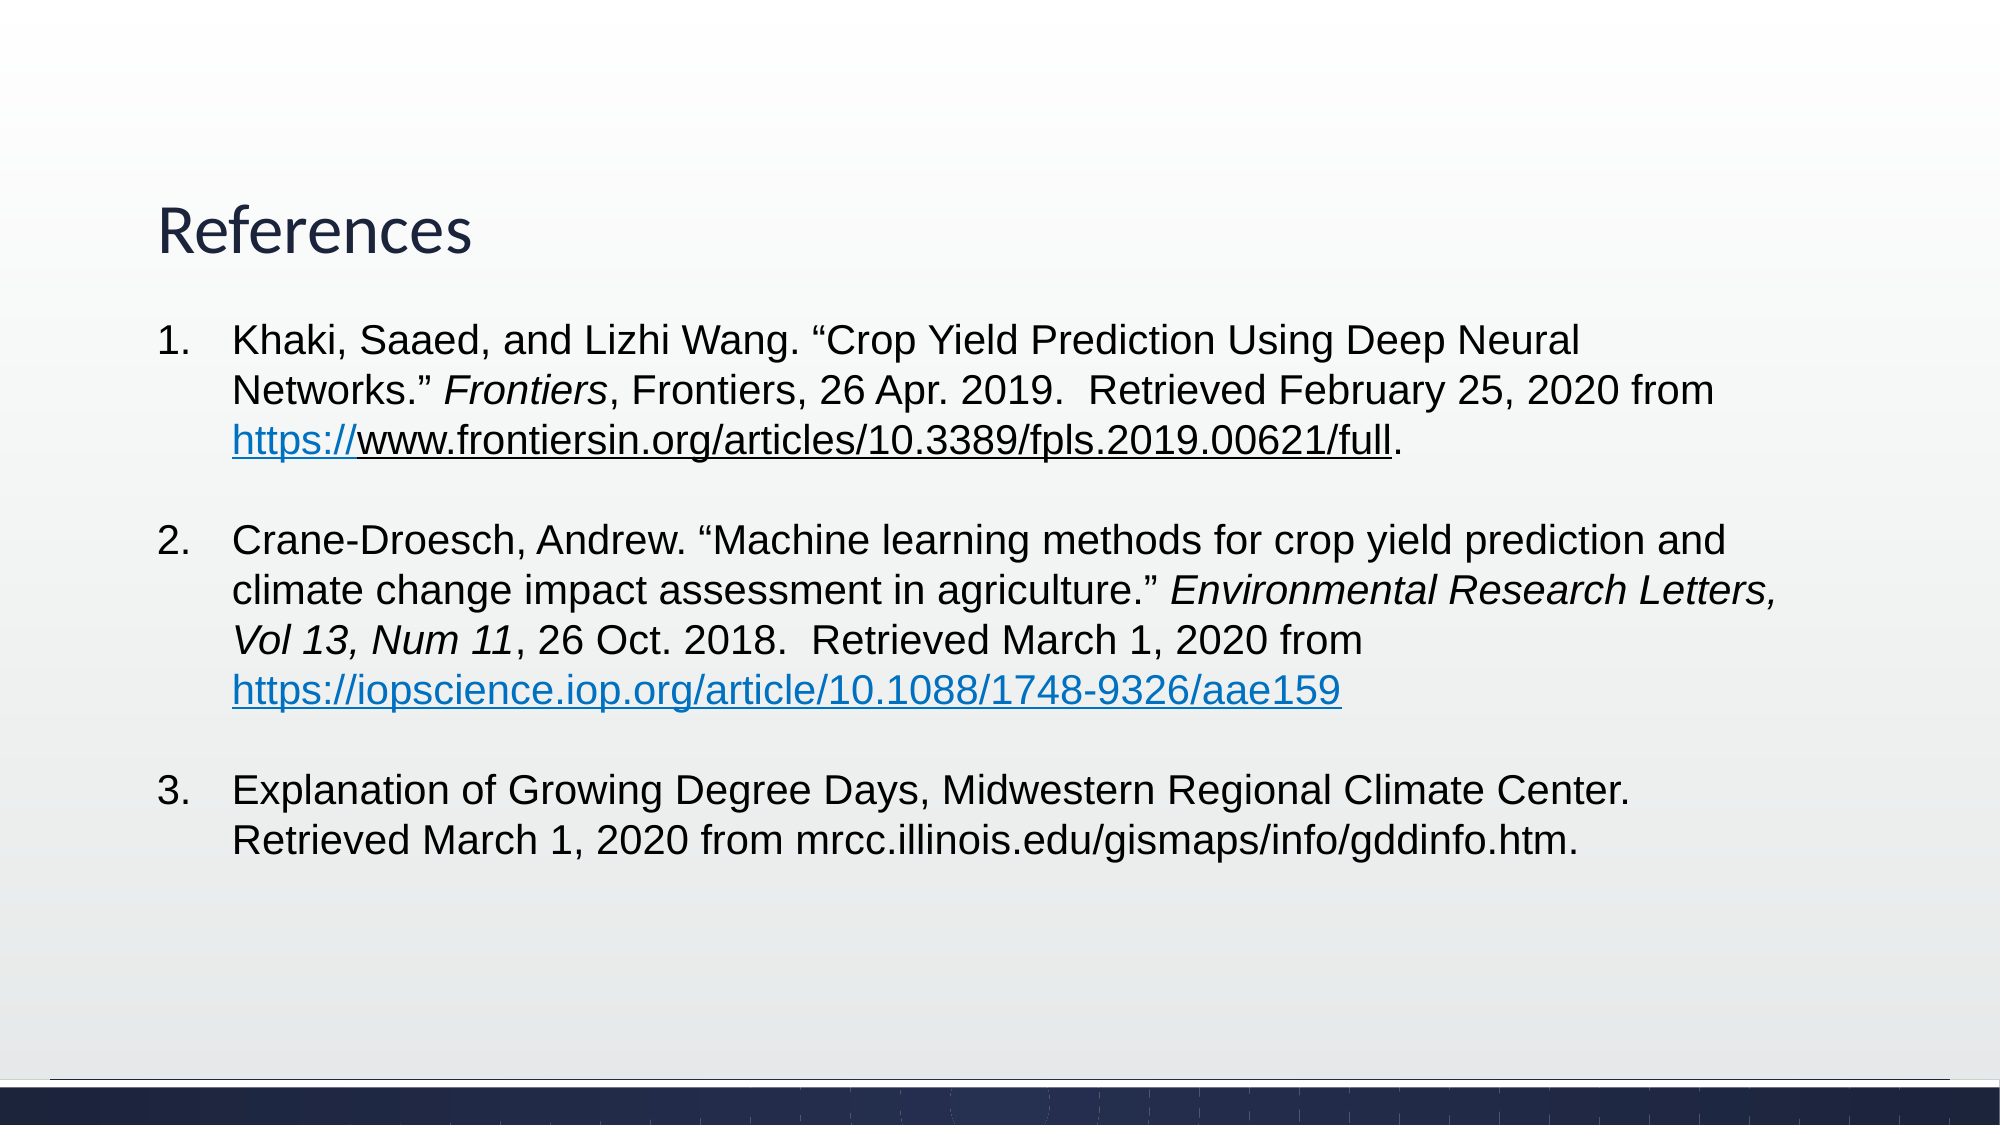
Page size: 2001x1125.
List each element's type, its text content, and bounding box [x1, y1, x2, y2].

title References [142, 74, 1703, 277]
text_box Khaki, Saaed, and Lizhi Wang. “Crop Yield Prediction Using Deep Neural Networks.” Frontiers, Frontiers, 26 Apr. 2019. Retrieved February 25, 2020 from https://www.frontiersin.org/articles/10.3389/fpls.2019.00621/full. Crane-Droesch, Andrew. “Machine learning methods for crop yield prediction and climate change impact assessment in agriculture.” Environmental Research Letters, Vol 13, Num 11, 26 Oct. 2018. Retrieved March 1, 2020 from https://iopscience.iop.org/article/10.1088/1748-9326/aae159 Explanation of Growing Degree Days, Midwestern Regional Climate Center. Retrieved March 1, 2020 from mrcc.illinois.edu/gismaps/info/gddinfo.htm. [142, 305, 1830, 871]
